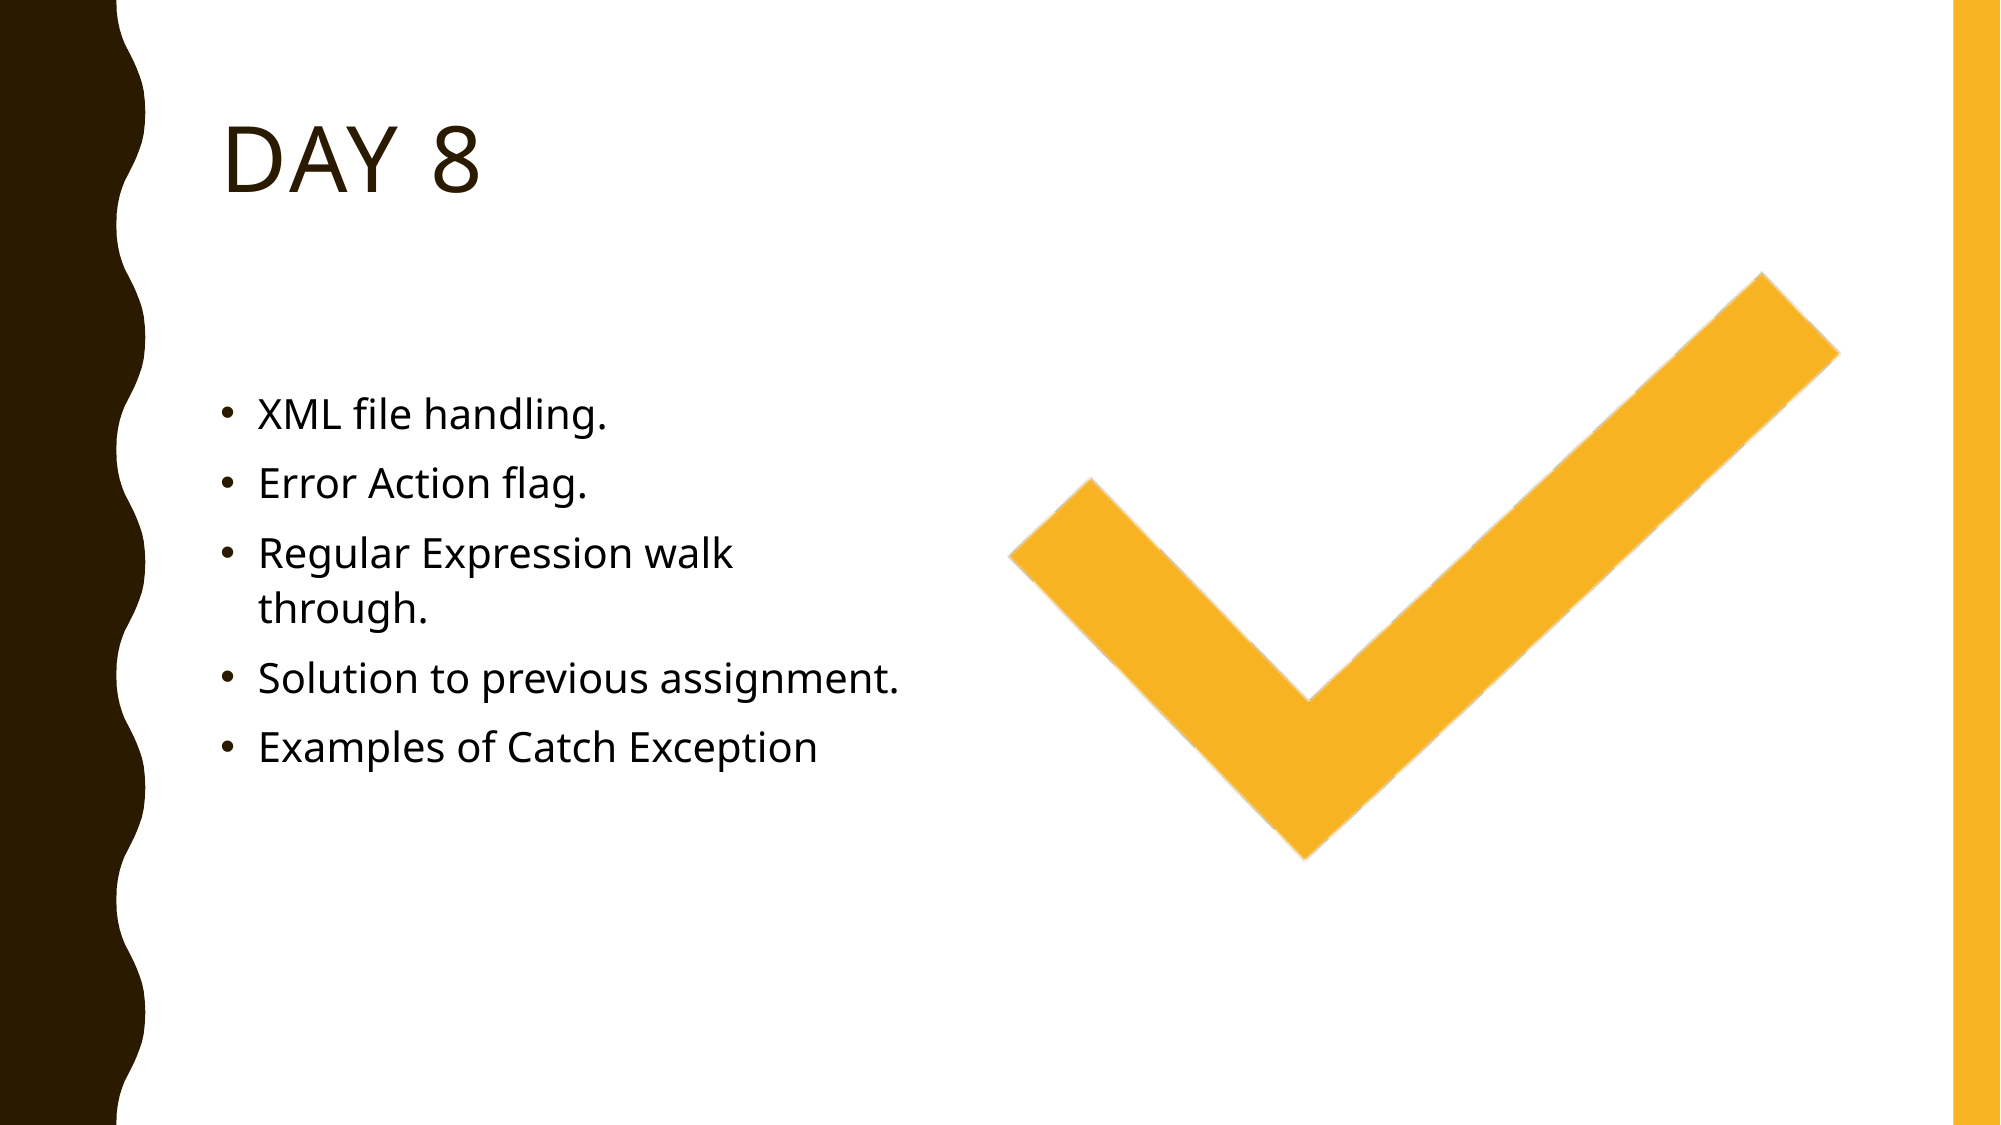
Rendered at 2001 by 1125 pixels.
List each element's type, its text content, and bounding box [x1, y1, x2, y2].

list XML file handling. Error Action flag. Regular Expression walk through. Solution to previous assignment. Examples of Catch Exception [205, 375, 922, 965]
title Day 8 [205, 105, 921, 323]
picture [1000, 139, 1850, 990]
